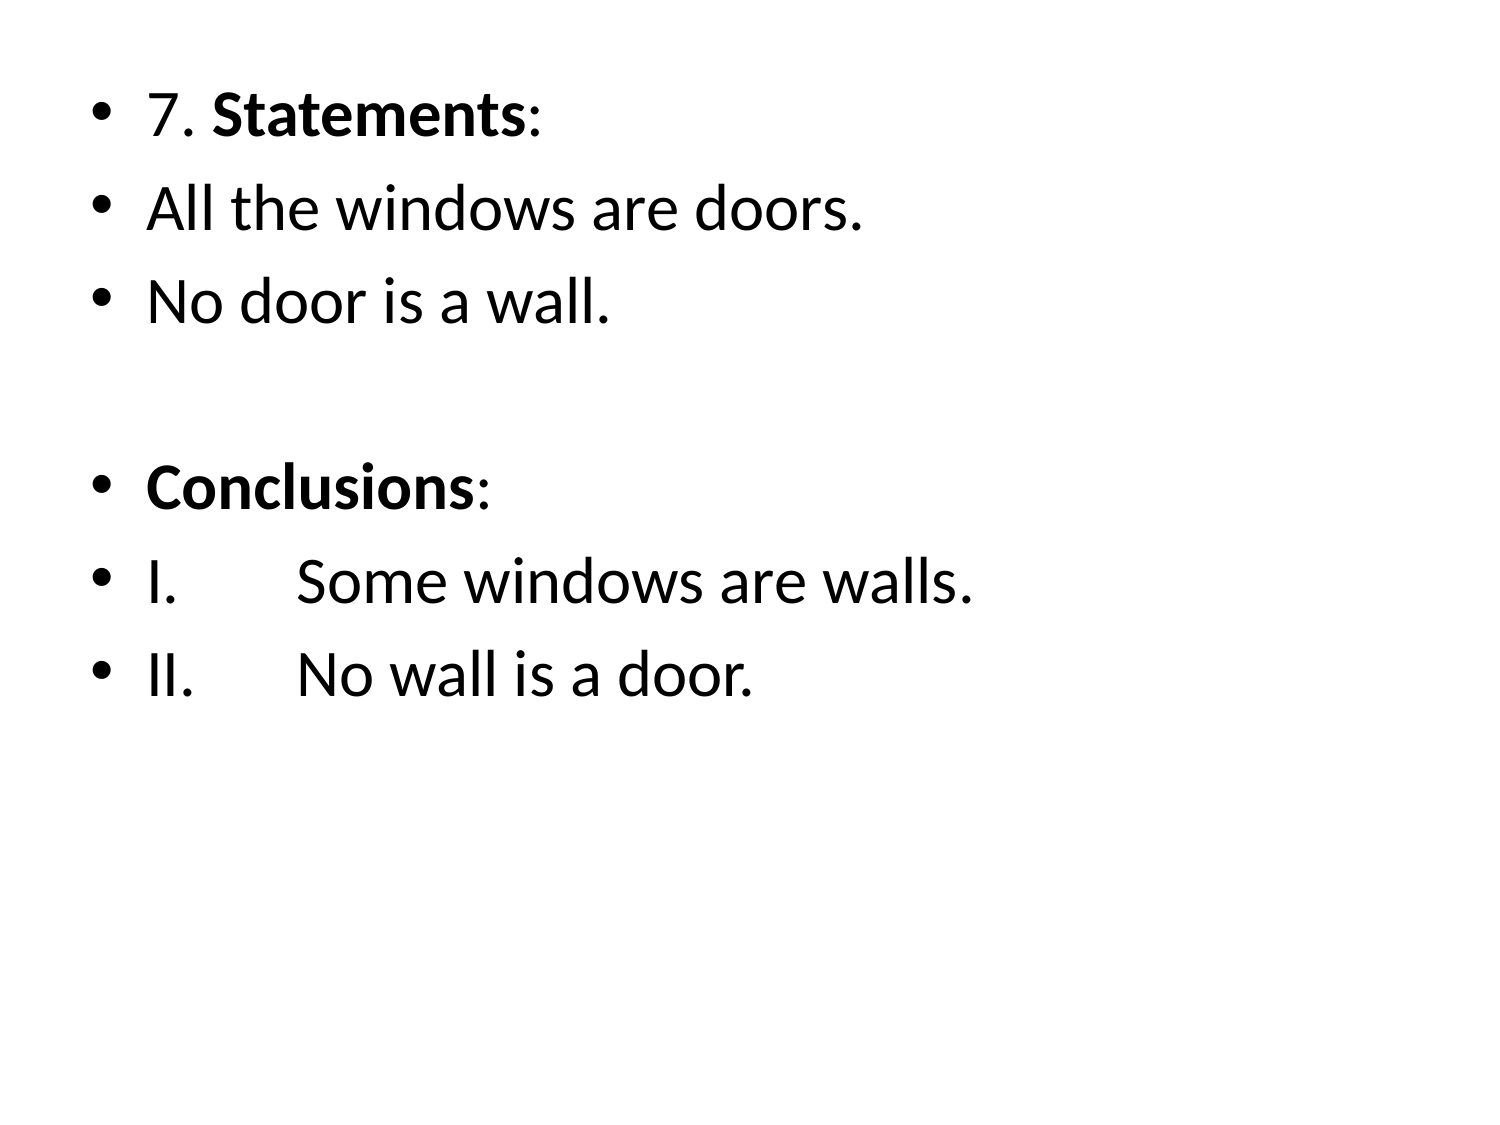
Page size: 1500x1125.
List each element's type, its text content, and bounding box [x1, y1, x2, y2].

list 7. Statements: All the windows are doors. No door is a wall. Conclusions: I. Some windows are walls. II. No wall is a door. [75, 62, 1425, 1005]
